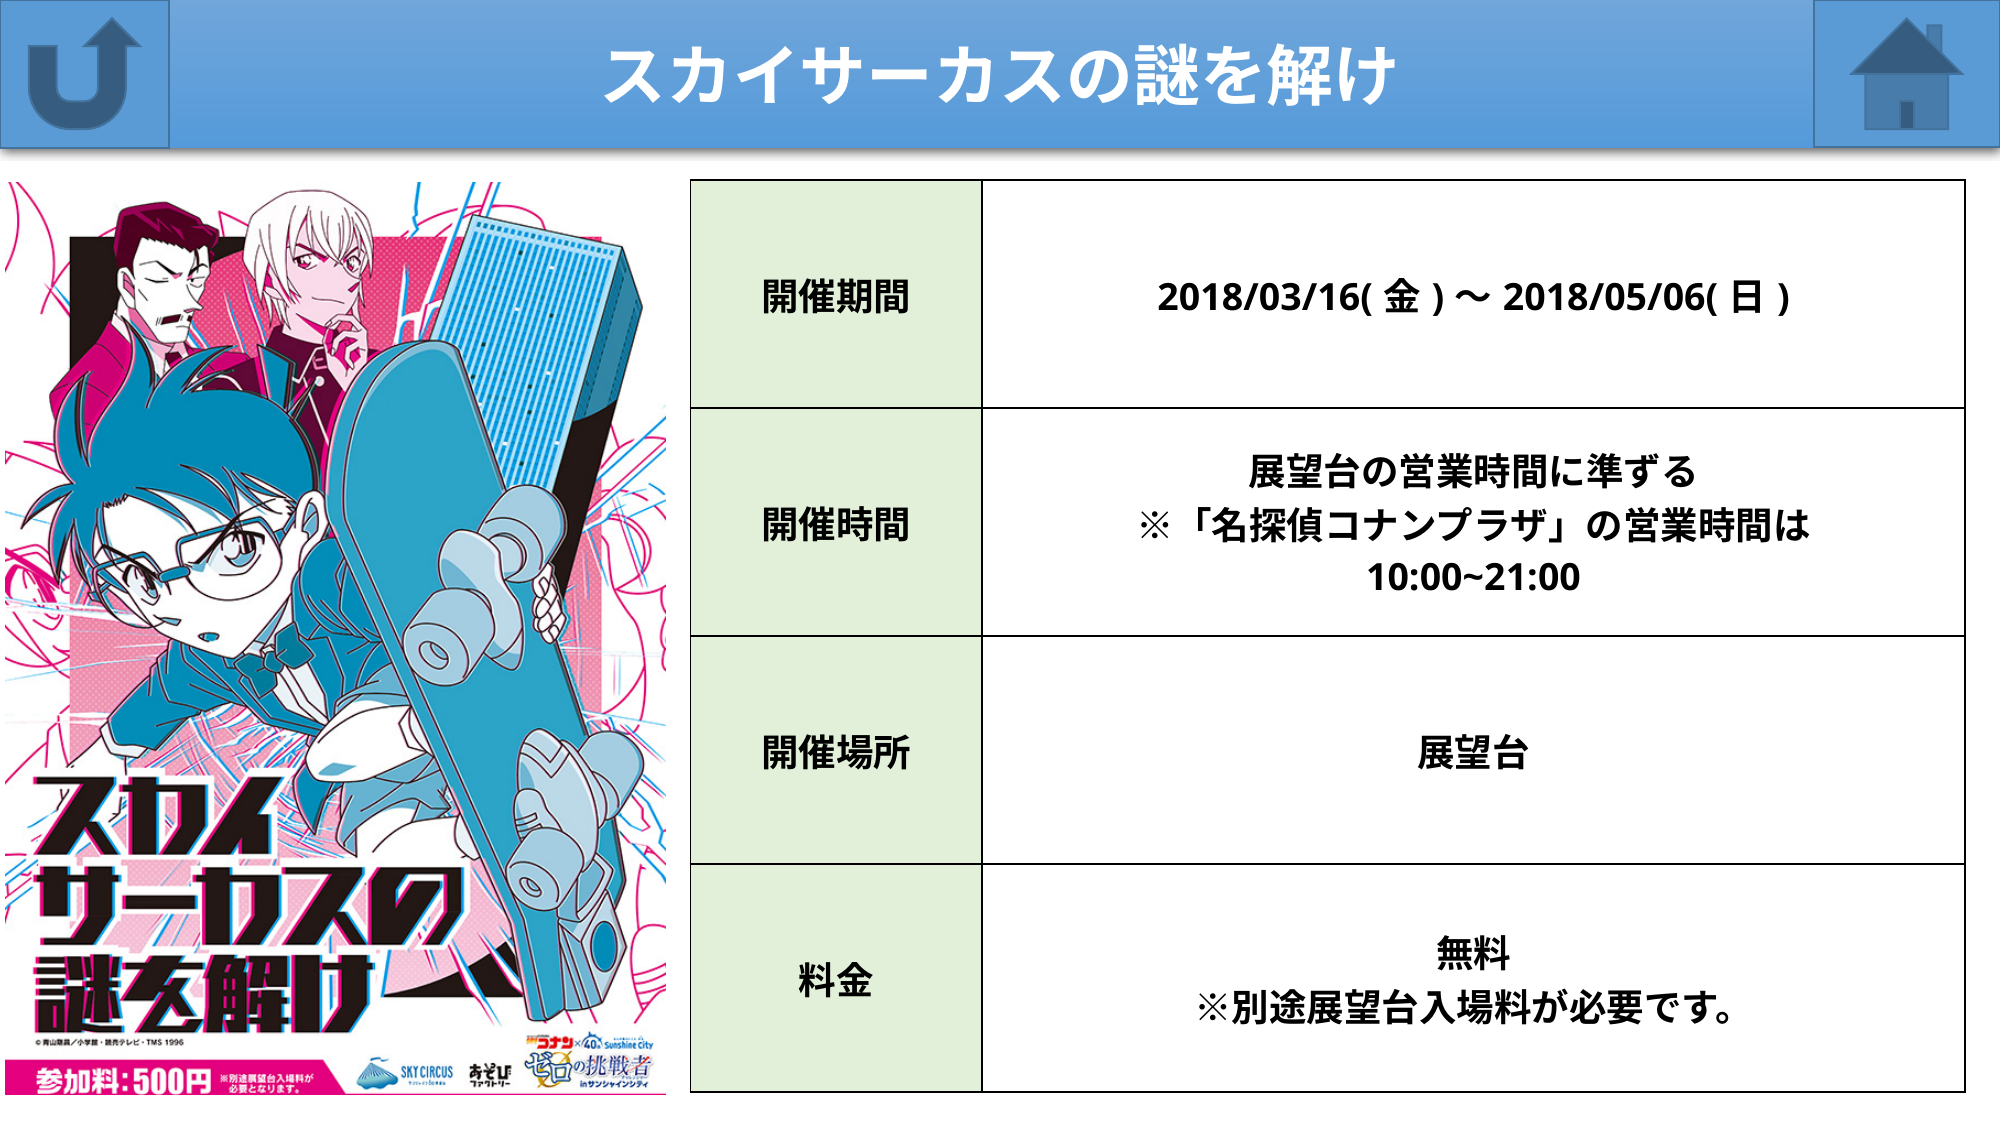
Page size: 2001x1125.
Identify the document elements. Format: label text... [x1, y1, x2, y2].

table_cell 開催場所 [691, 637, 981, 863]
table_cell 開催時間 [691, 409, 981, 635]
table_header 2018/03/16(金)〜2018/05/06(日) [983, 181, 1964, 407]
table_cell 展望台 [983, 637, 1964, 863]
text_box [1813, 0, 2000, 148]
table_cell 展望台の営業時間に準ずる ※「名探偵コナンプラザ」の営業時間は 10:00~21:00 [983, 409, 1964, 635]
picture [4, 182, 666, 1095]
text_box [0, 0, 170, 149]
table_cell 料金 [691, 865, 981, 1091]
text_box スカイサーカスの謎を解け [170, 0, 1813, 148]
table_header 開催期間 [691, 181, 981, 407]
table_cell 無料 ※別途展望台入場料が必要です。 [983, 865, 1964, 1091]
